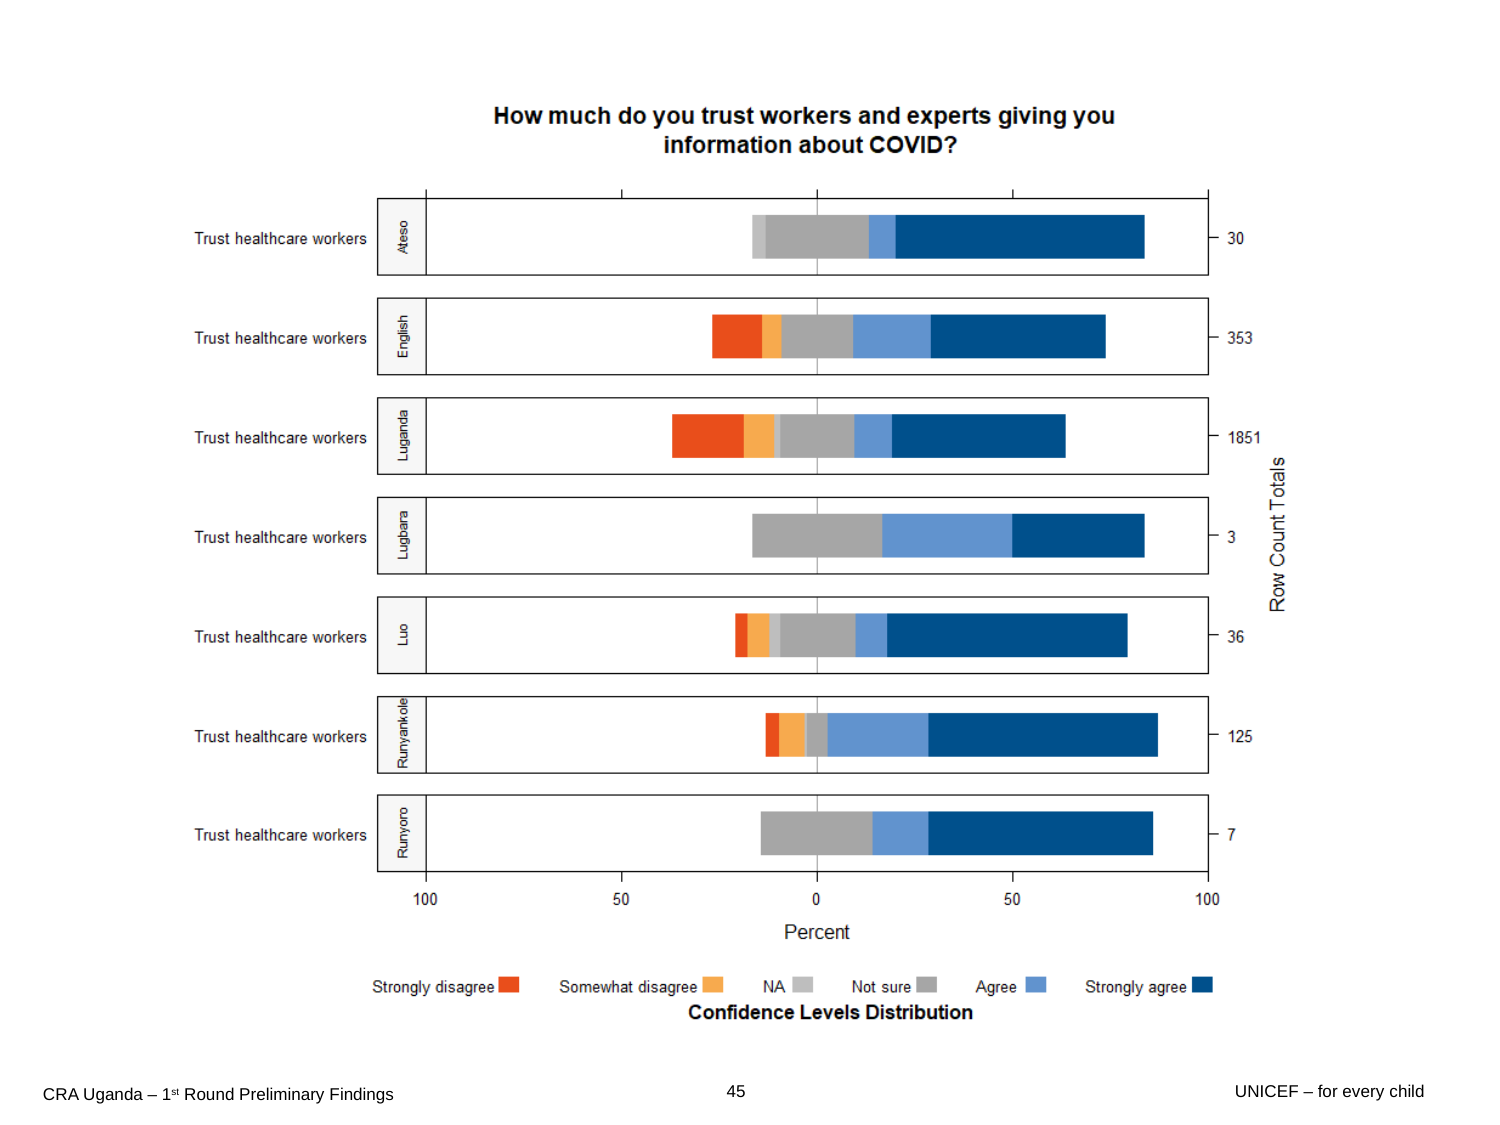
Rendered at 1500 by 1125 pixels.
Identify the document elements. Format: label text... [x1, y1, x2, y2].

text_box 45 [707, 1079, 765, 1107]
text_box UNICEF – for every child [1087, 1079, 1425, 1107]
picture [167, 96, 1333, 1029]
slide_number CRA Uganda – 1st Round Preliminary Findings [42, 1079, 461, 1107]
